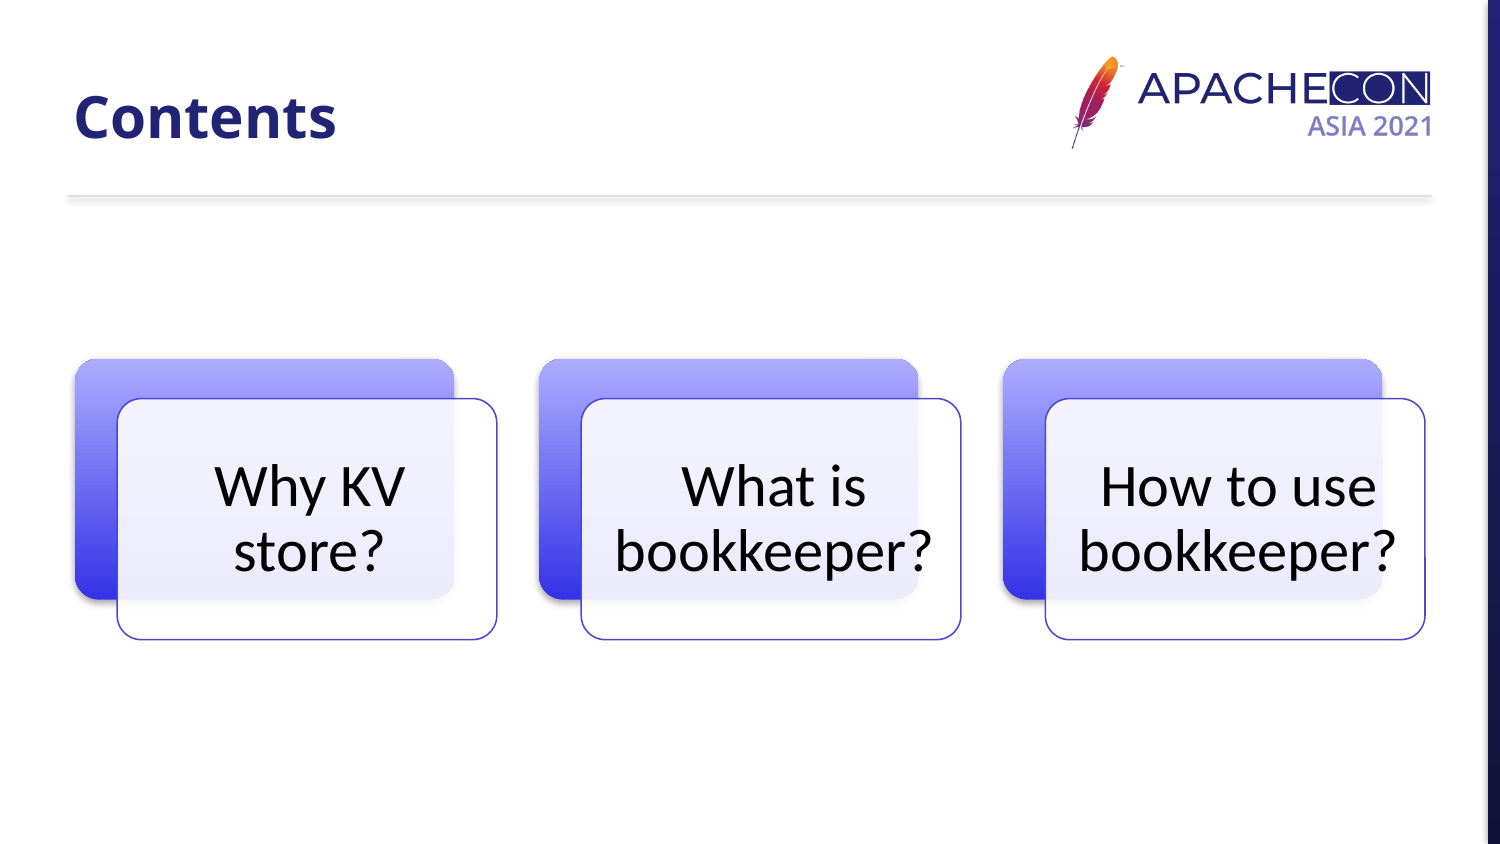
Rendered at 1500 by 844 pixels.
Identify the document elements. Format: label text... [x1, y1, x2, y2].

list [74, 223, 1426, 776]
picture [1048, 42, 1448, 161]
title Contents [73, 21, 1044, 210]
